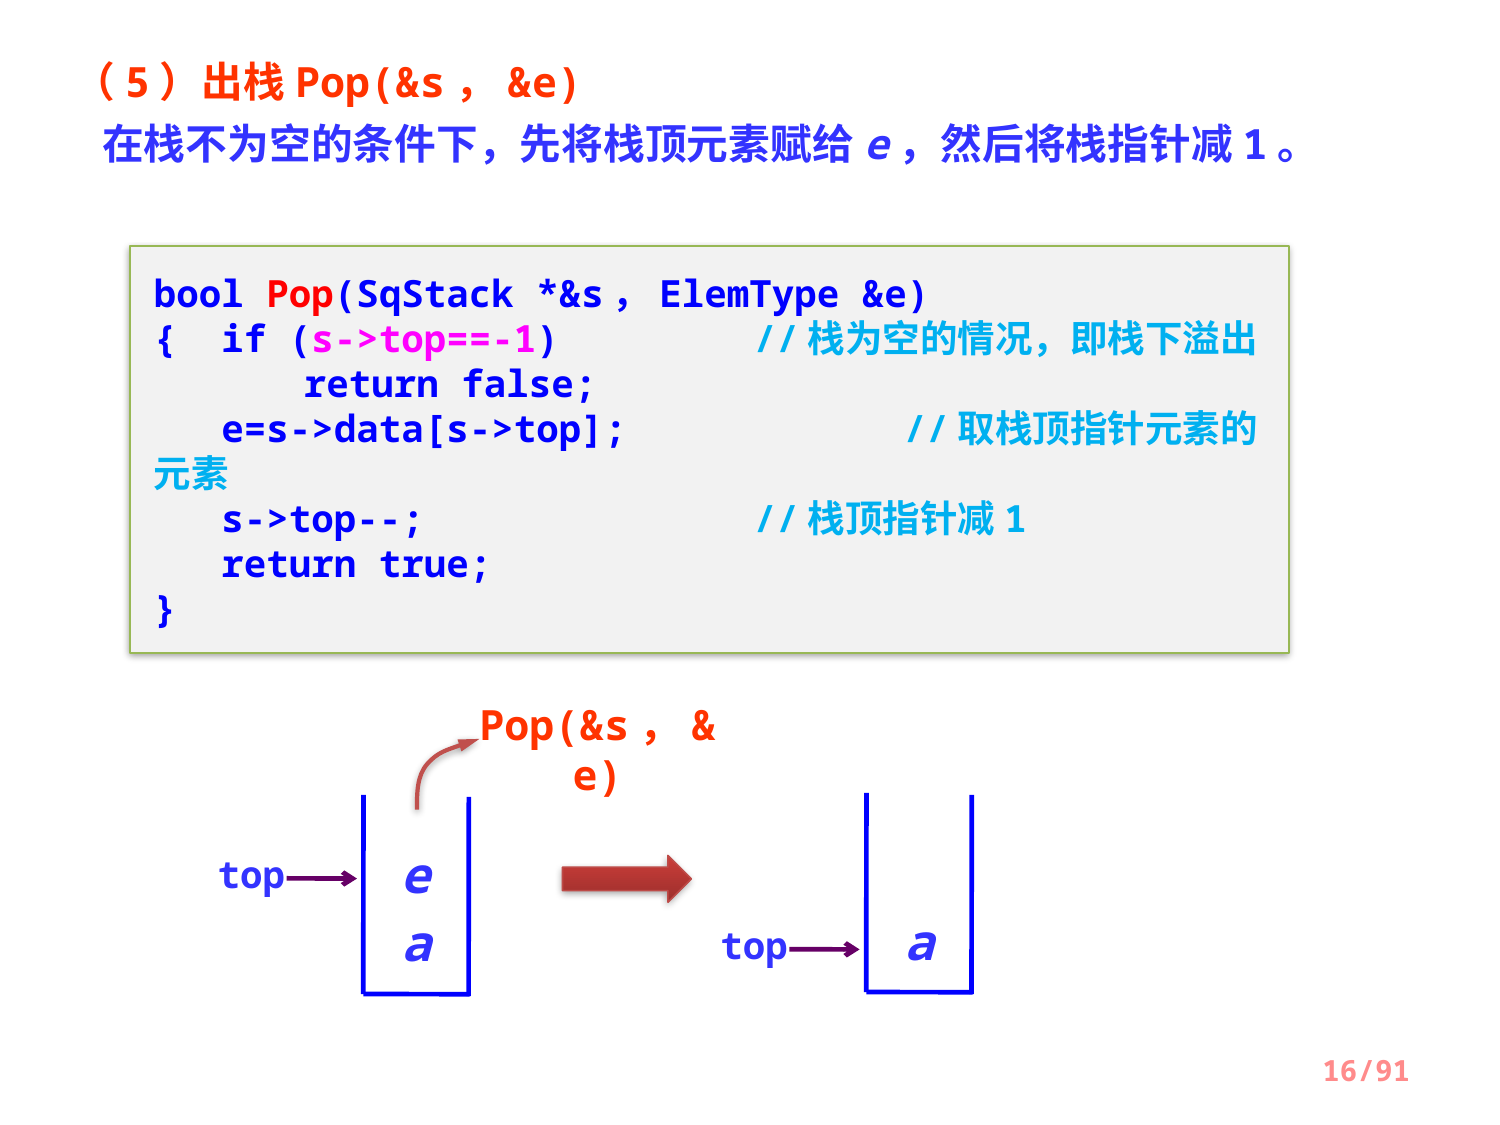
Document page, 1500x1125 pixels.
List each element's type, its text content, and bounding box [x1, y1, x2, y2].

text_box bool Pop(SqStack *&s，ElemType &e) { if (s->top==-1) //栈为空的情况，即栈下溢出 return false; e=s->data[s->top]; //取栈顶指针元素的元素 s->top--; //栈顶指针减1 return true; } [129, 245, 1290, 654]
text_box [180, 691, 973, 997]
slide_number 16/91 [1074, 1042, 1425, 1103]
text_box （5）出栈Pop(&s，&e) 在栈不为空的条件下，先将栈顶元素赋给e，然后将栈指针减1。 [58, 58, 1444, 176]
